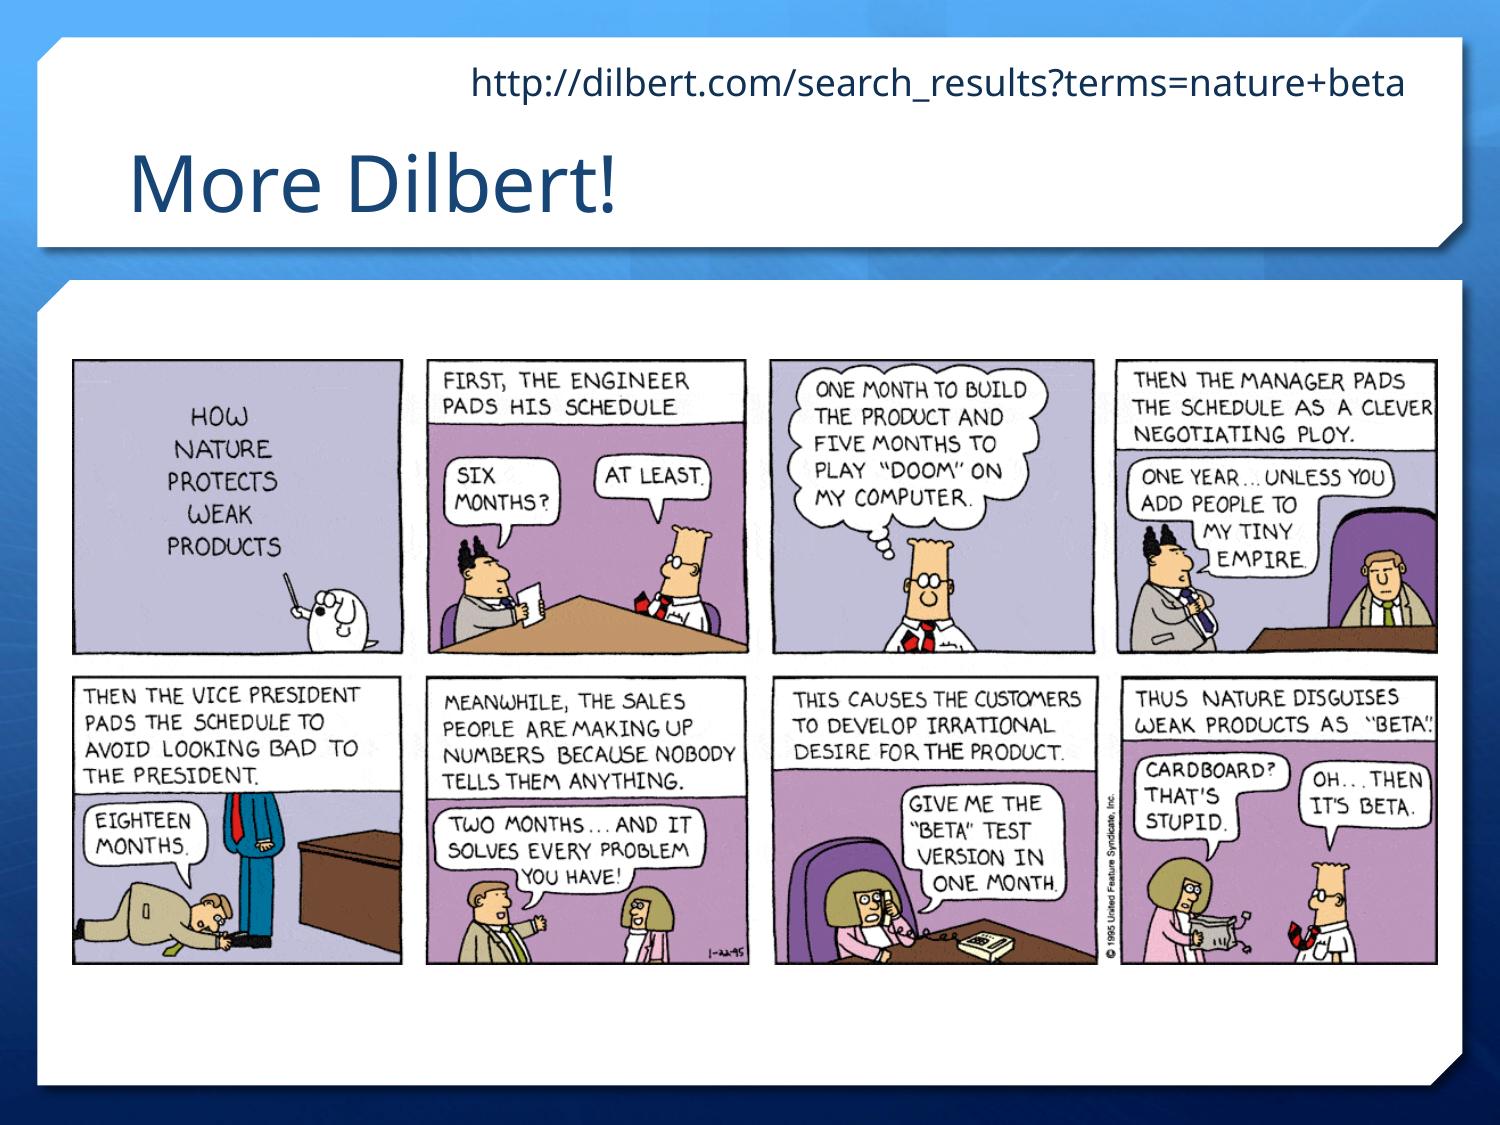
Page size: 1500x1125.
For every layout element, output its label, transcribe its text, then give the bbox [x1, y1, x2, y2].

picture [0, 0, 1500, 1125]
title More Dilbert! [127, 47, 1373, 237]
text_box http://dilbert.com/search_results?terms=nature+beta [462, 52, 1415, 112]
